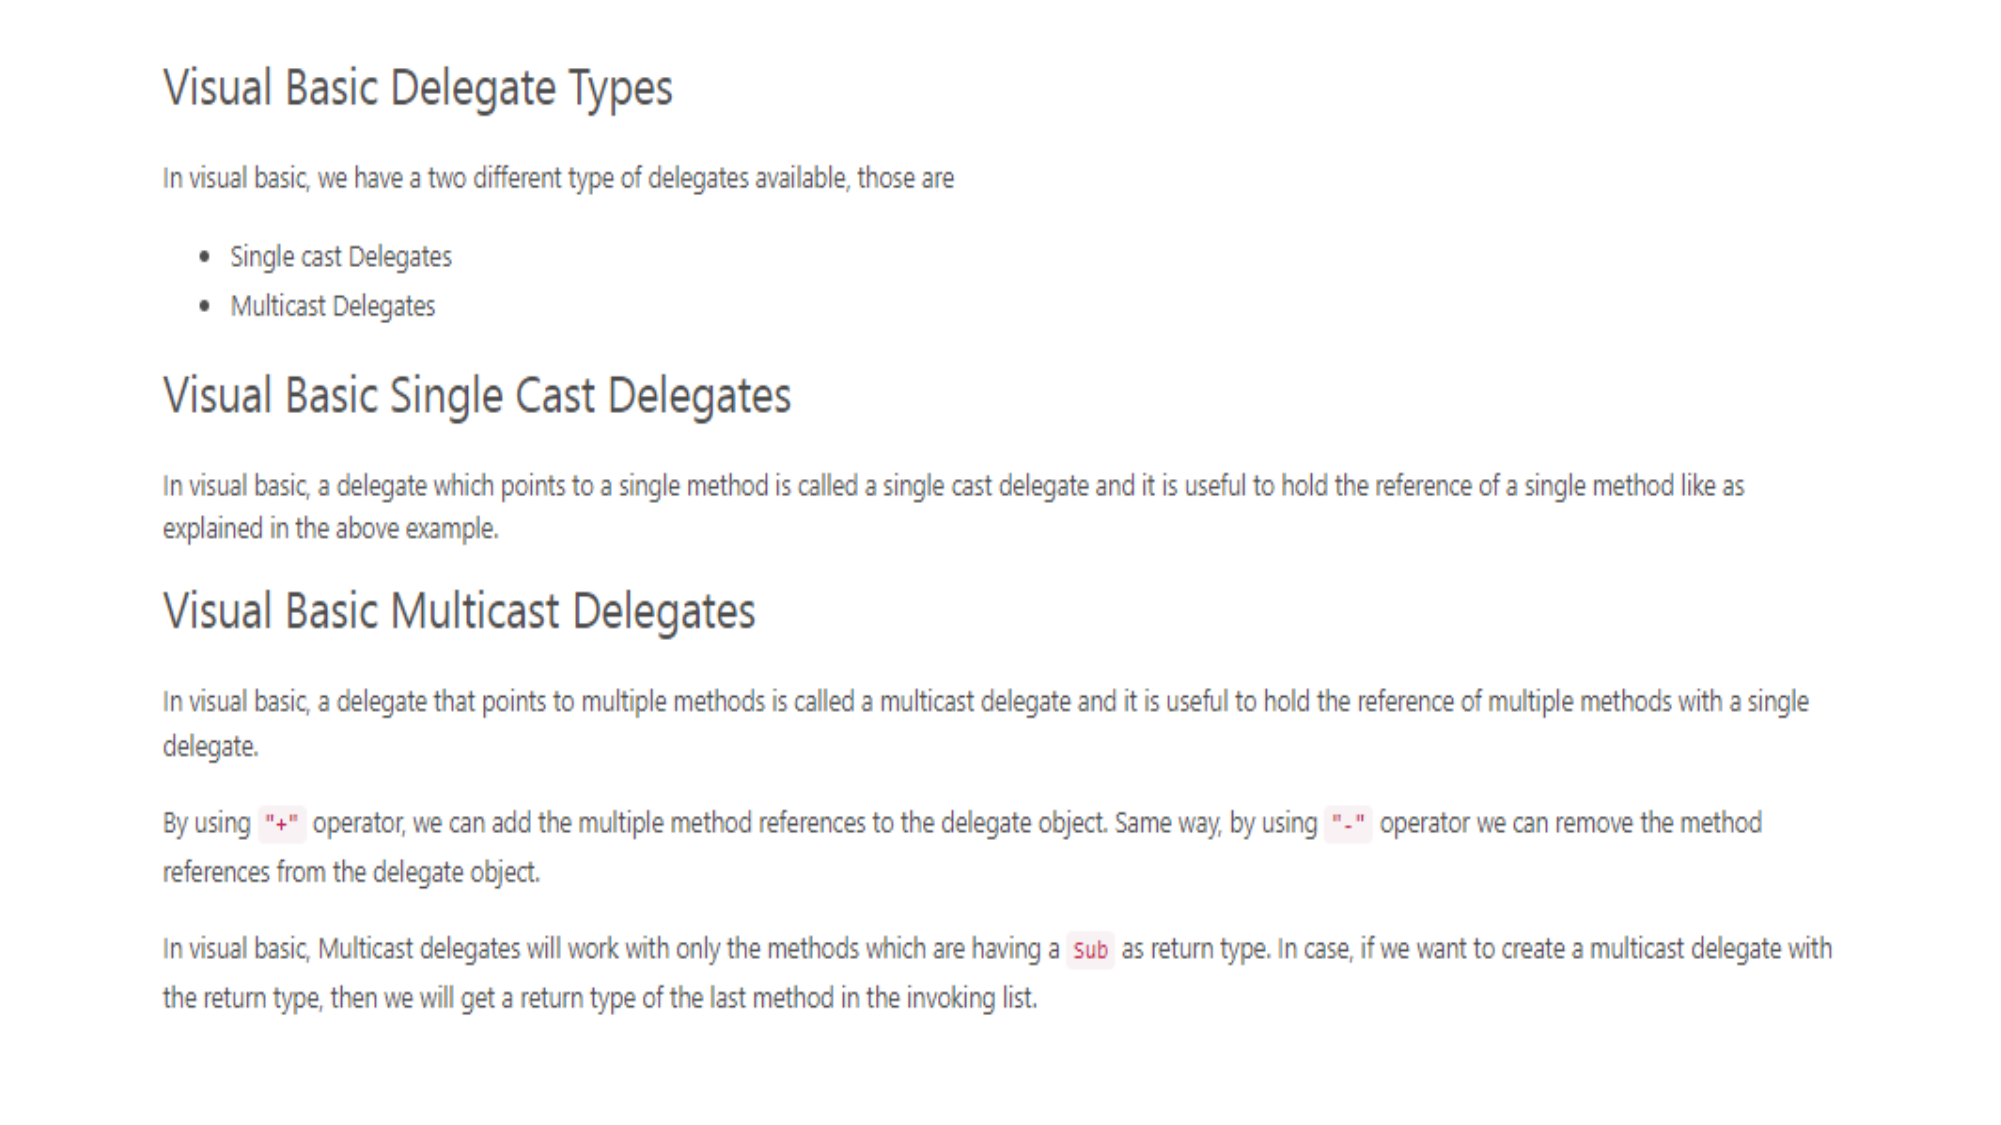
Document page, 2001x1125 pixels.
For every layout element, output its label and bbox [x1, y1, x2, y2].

list [155, 58, 1858, 1051]
